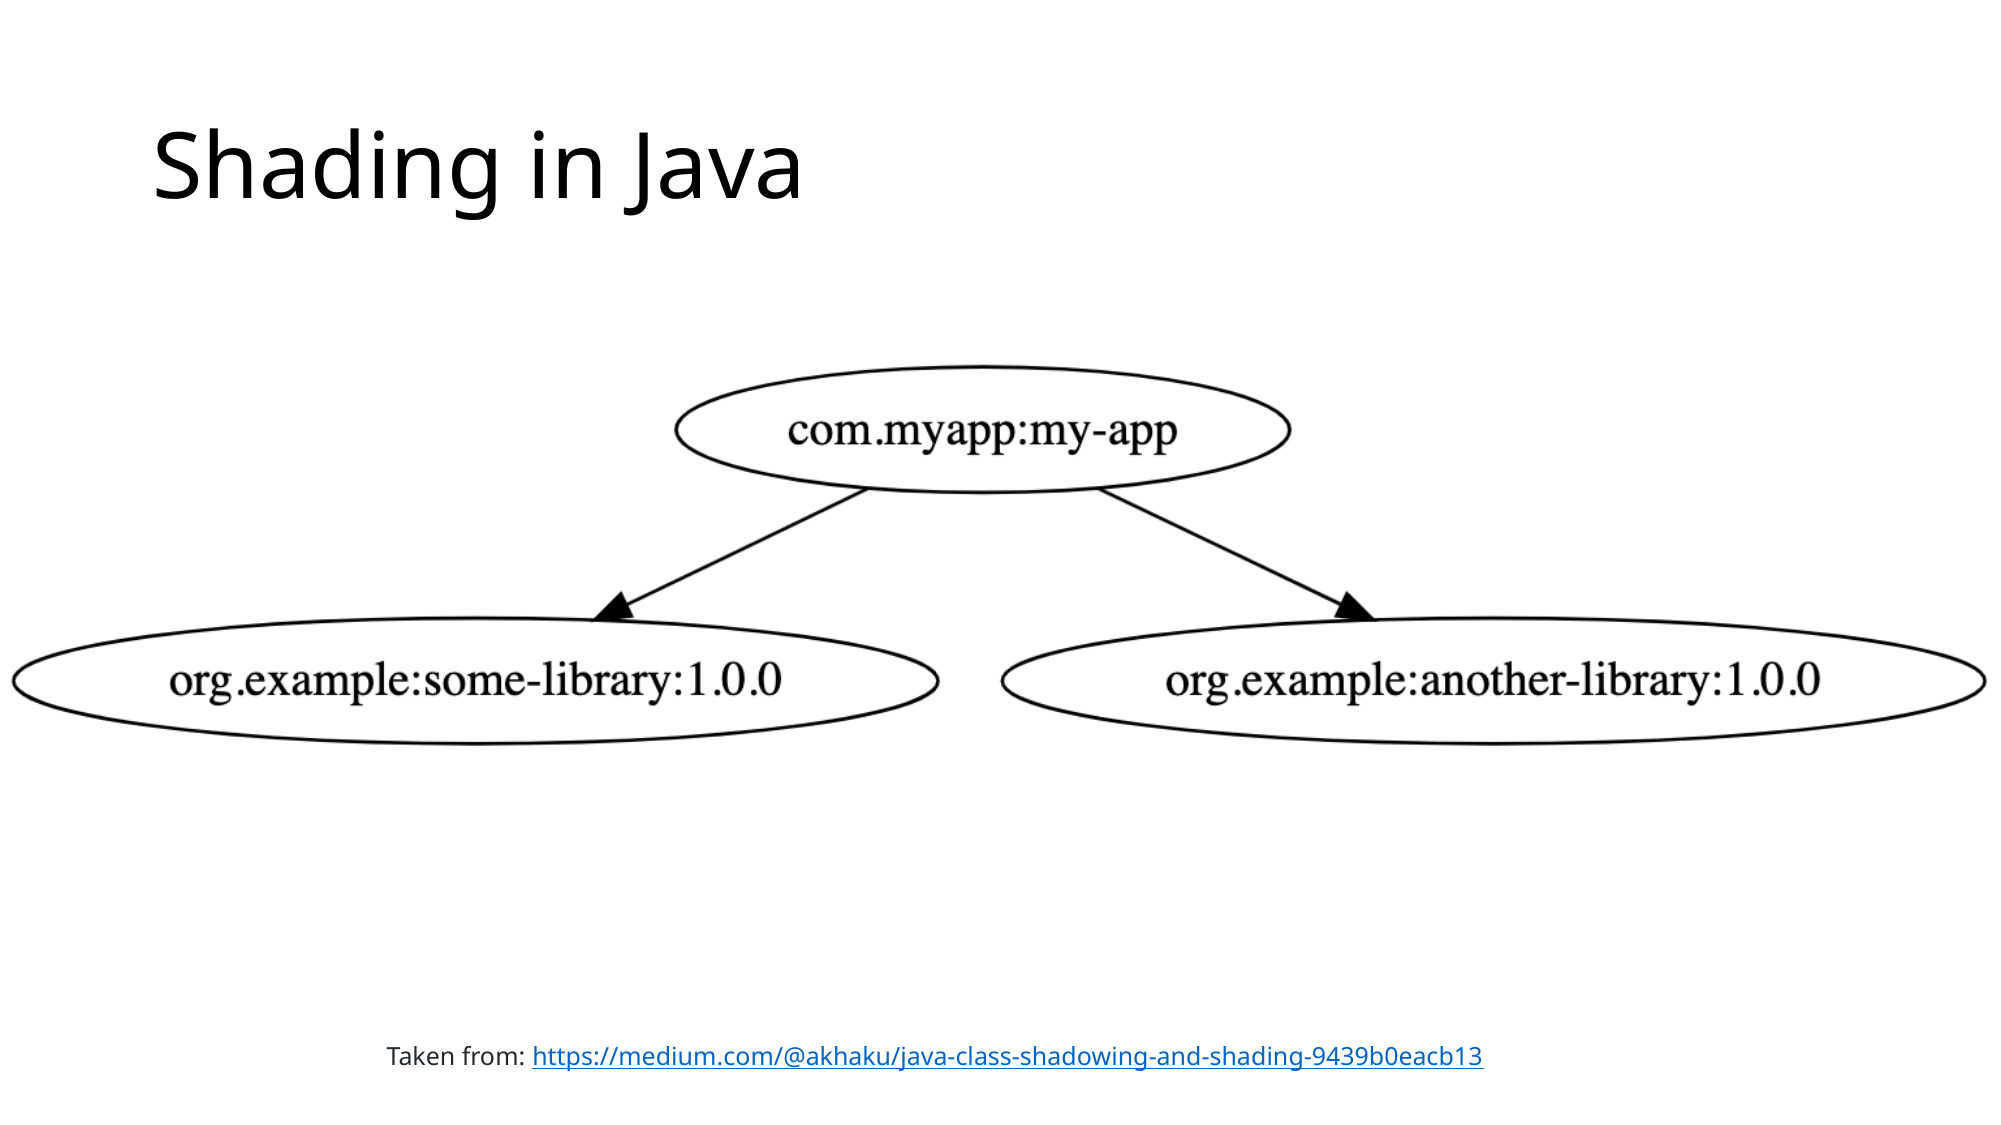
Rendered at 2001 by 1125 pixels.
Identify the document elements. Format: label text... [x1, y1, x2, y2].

picture [0, 361, 2000, 764]
title Shading in Java [137, 59, 1863, 278]
footer Taken from: https://medium.com/@akhaku/java-class-shadowing-and-shading-9439b0eacb13 [214, 1042, 1657, 1103]
